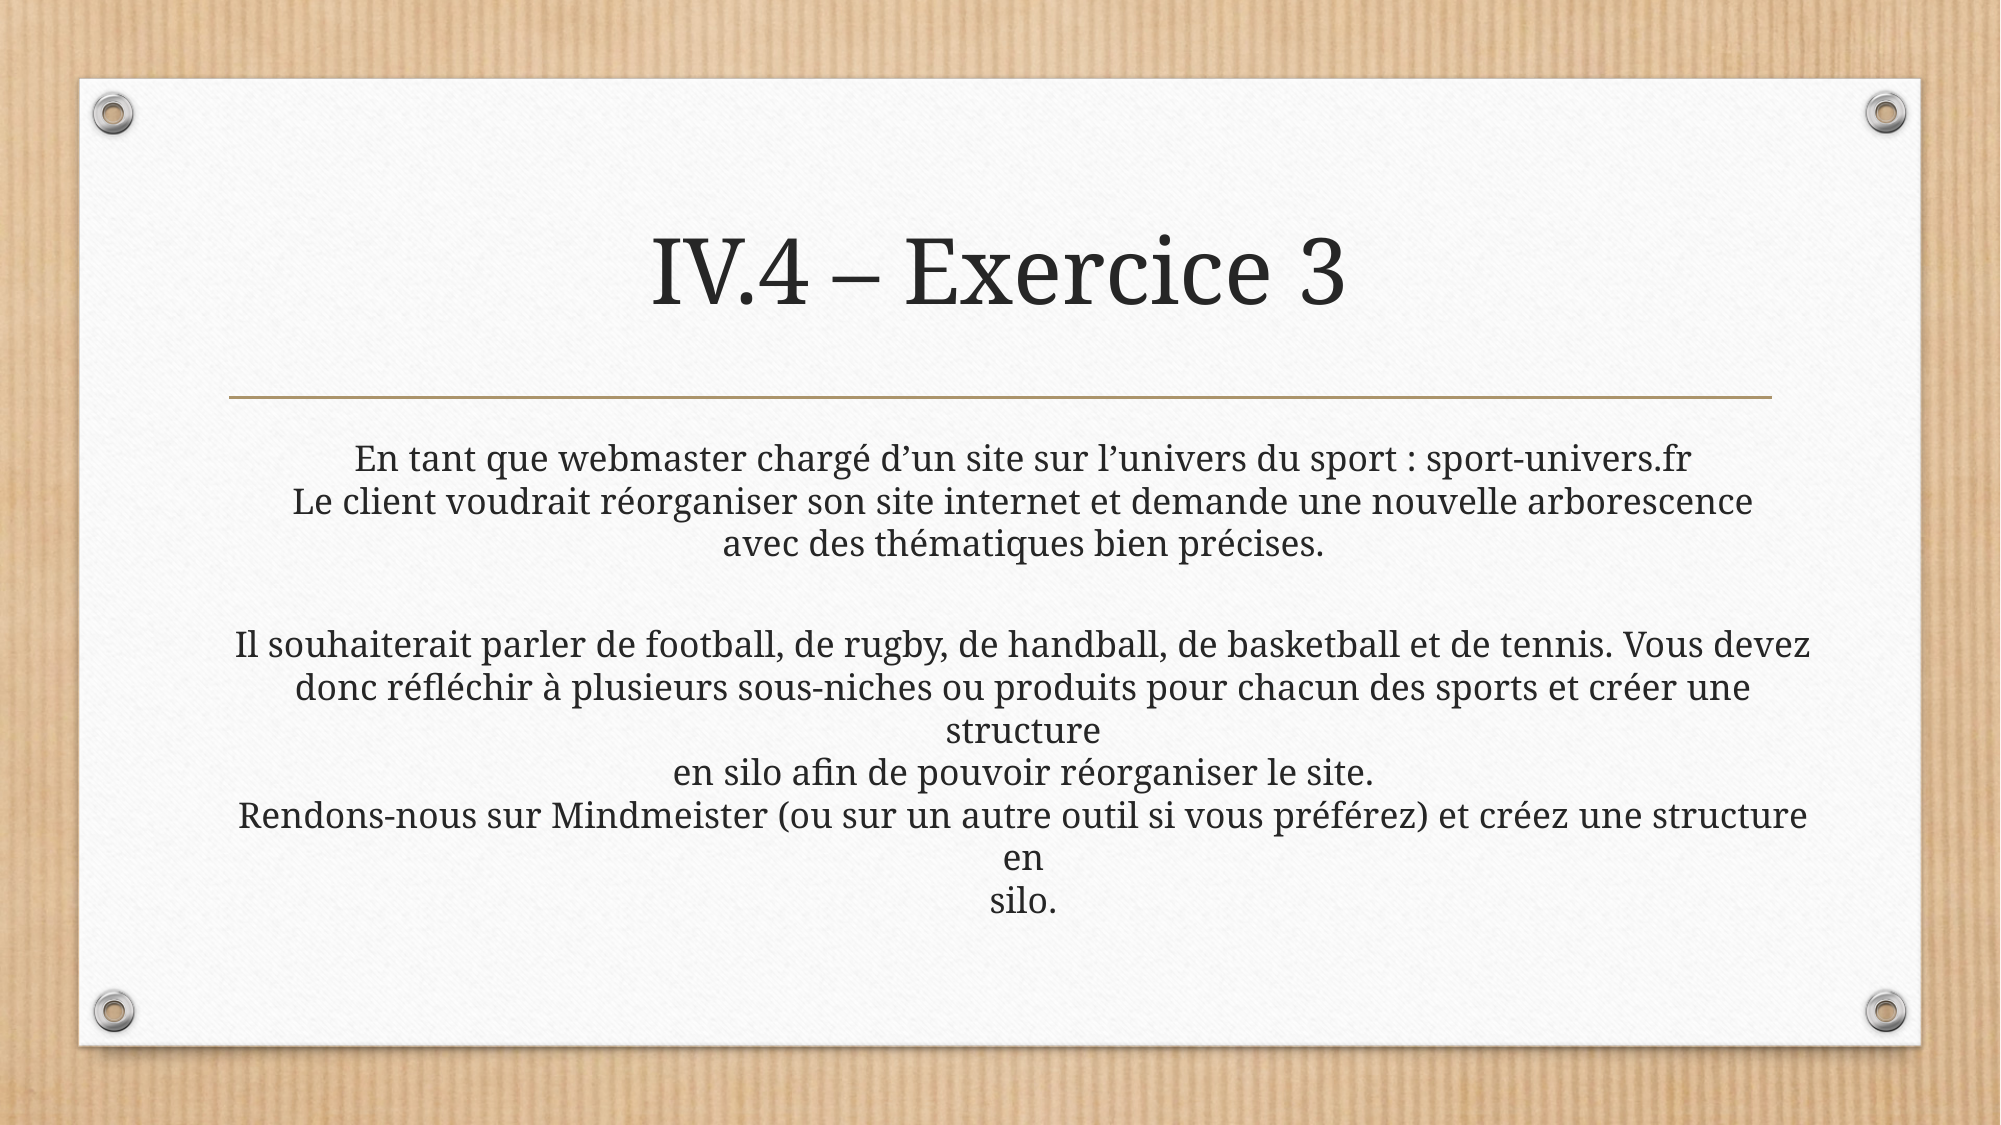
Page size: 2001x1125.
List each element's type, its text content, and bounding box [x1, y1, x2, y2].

picture [0, 0, 2001, 1125]
list En tant que webmaster chargé d’un site sur l’univers du sport : sport-univers.fr Le client voudrait réorganiser son site internet et demande une nouvelle arborescence avec des thématiques bien précises. Il souhaiterait parler de football, de rugby, de handball, de basketball et de tennis. Vous devez donc réfléchir à plusieurs sous-niches ou produits pour chacun des sports et créer une structure en silo afin de pouvoir réorganiser le site. Rendons-nous sur Mindmeister (ou sur un autre outil si vous préférez) et créez une structure en silo. [212, 428, 1835, 991]
title IV.4 – Exercice 3 [212, 161, 1788, 375]
